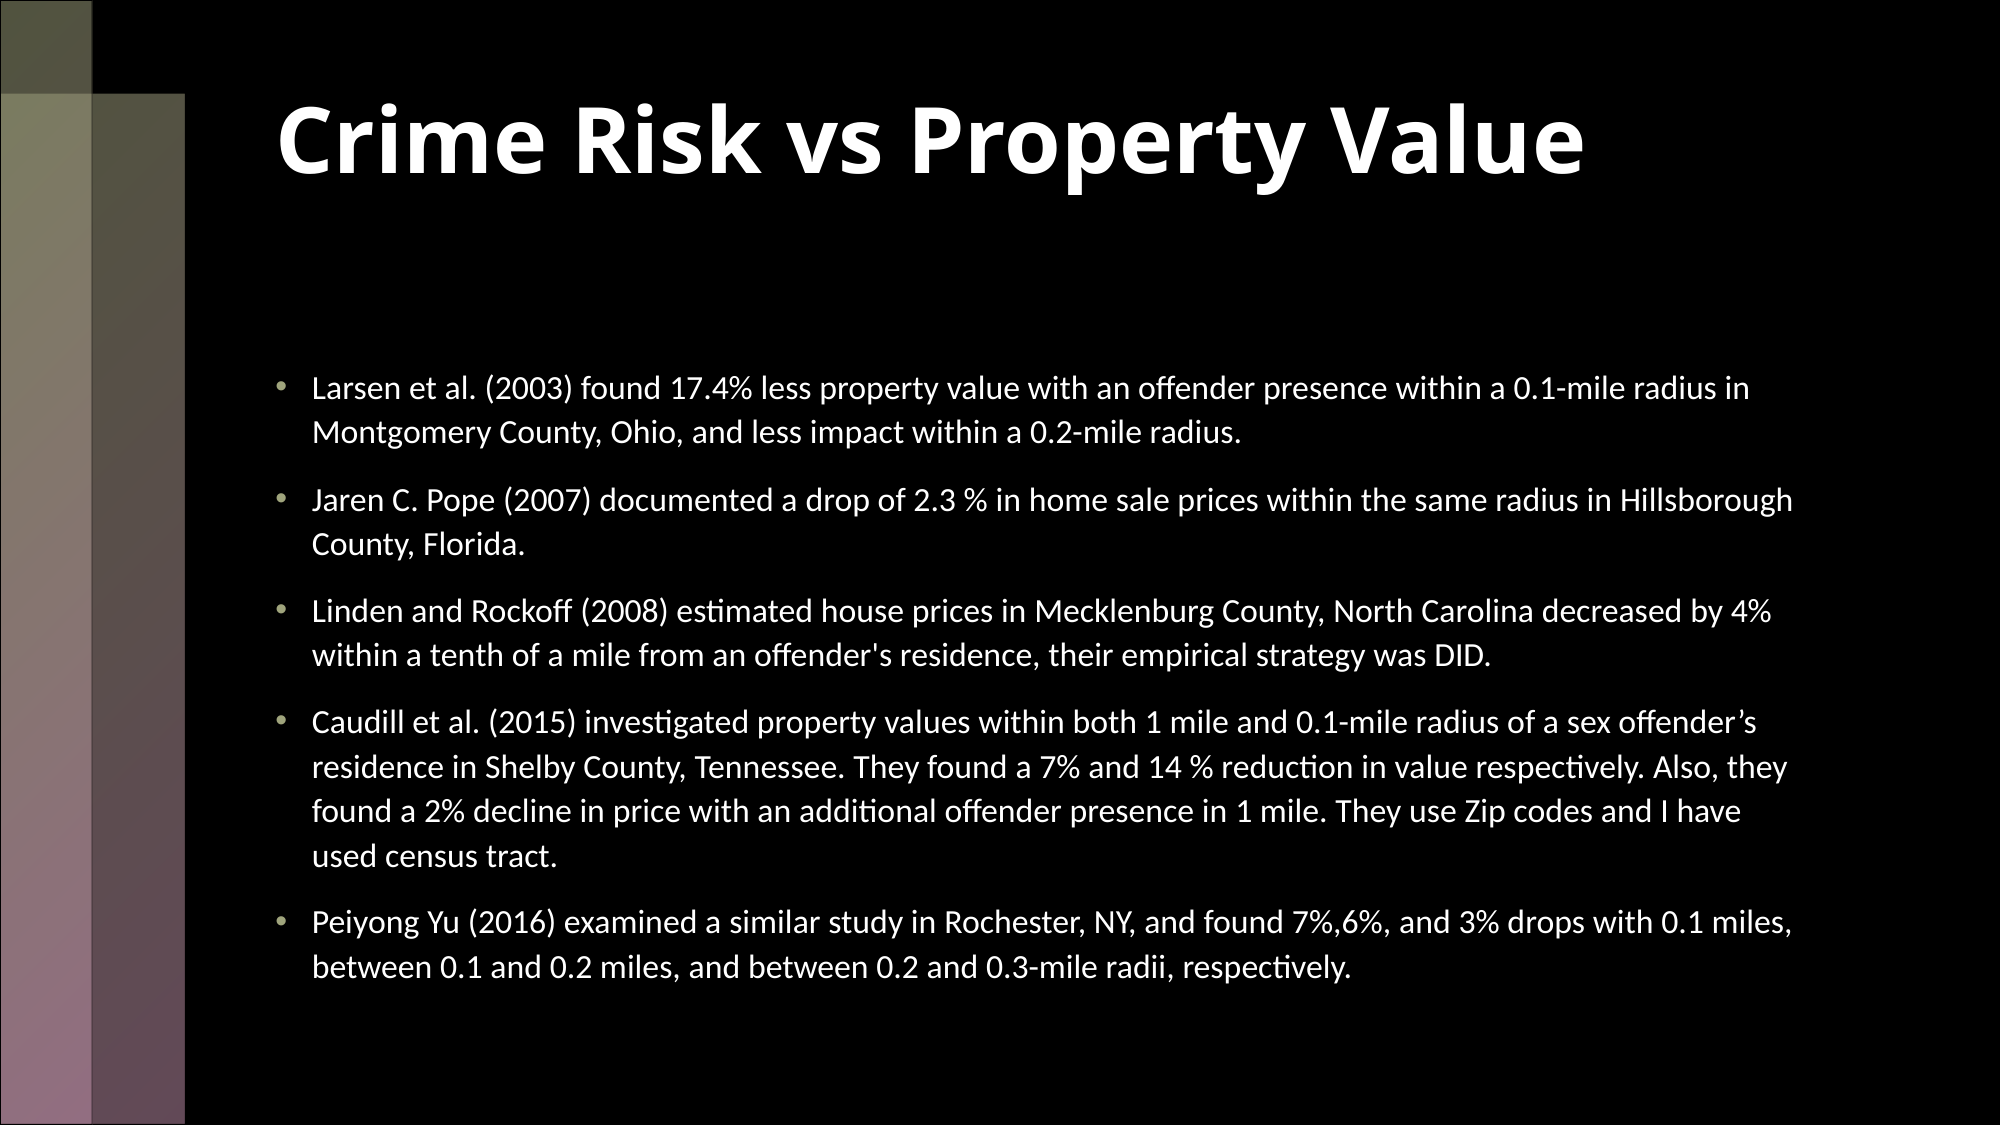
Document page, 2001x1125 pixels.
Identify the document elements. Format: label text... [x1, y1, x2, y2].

title Crime Risk vs Property Value [260, 74, 1817, 329]
list Larsen et al. (2003) found 17.4% less property value with an offender presence within a 0.1-mile radius in Montgomery County, Ohio, and less impact within a 0.2-mile radius. Jaren C. Pope (2007) documented a drop of 2.3 % in home sale prices within the same radius in Hillsborough County, Florida. Linden and Rockoff (2008) estimated house prices in Mecklenburg County, North Carolina decreased by 4% within a tenth of a mile from an offender's residence, their empirical strategy was DID. Caudill et al. (2015) investigated property values within both 1 mile and 0.1-mile radius of a sex offender’s residence in Shelby County, Tennessee. They found a 7% and 14 % reduction in value respectively. Also, they found a 2% decline in price with an additional offender presence in 1 mile. They use Zip codes and I have used census tract. Peiyong Yu (2016) examined a similar study in Rochester, NY, and found 7%,6%, and 3% drops with 0.1 miles, between 0.1 and 0.2 miles, and between 0.2 and 0.3-mile radii, respectively. [260, 354, 1817, 999]
